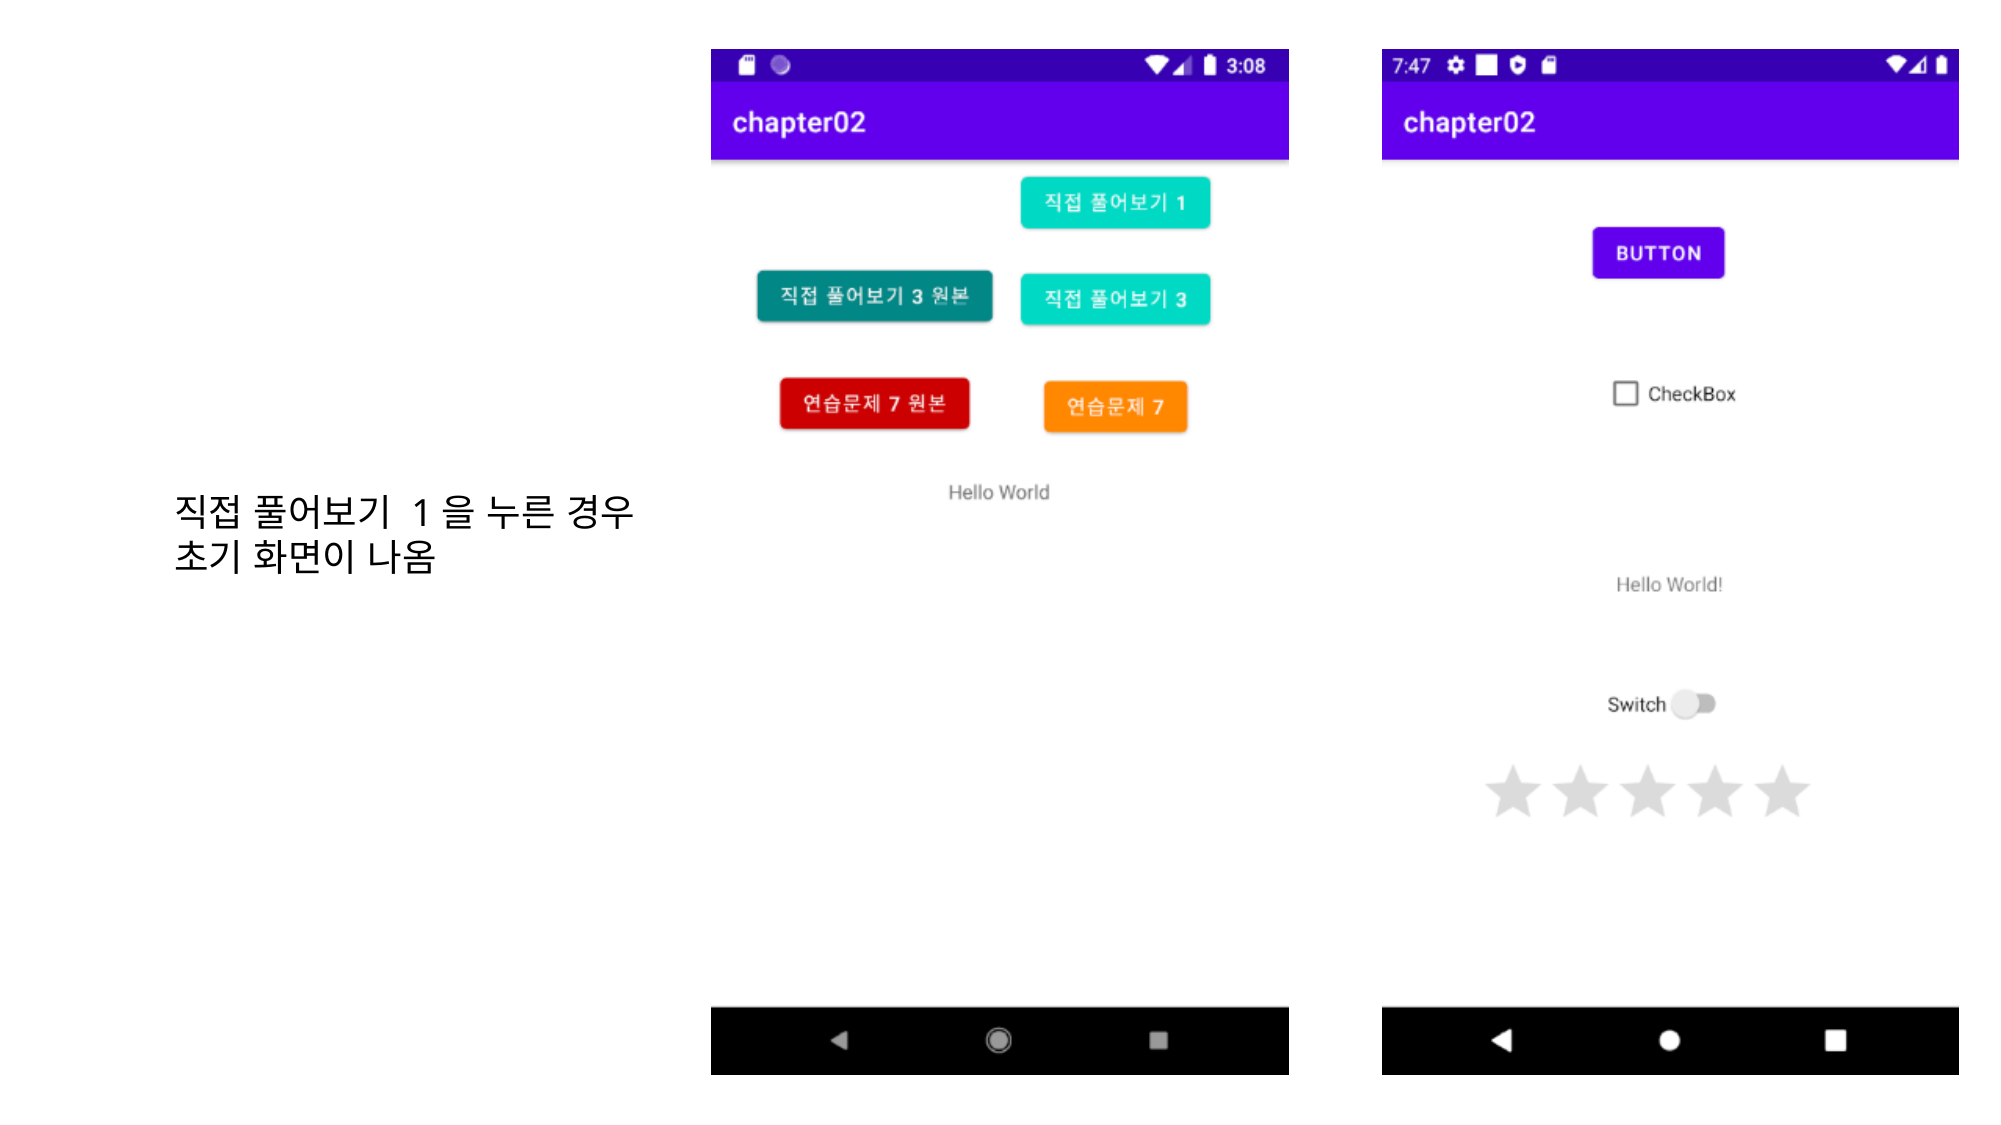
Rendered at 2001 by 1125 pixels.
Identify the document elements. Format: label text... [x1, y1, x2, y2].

text_box 직접 풀어보기 1을 누른 경우 초기 화면이 나옴 [159, 481, 651, 587]
picture [1382, 49, 1959, 1076]
picture [711, 49, 1289, 1076]
